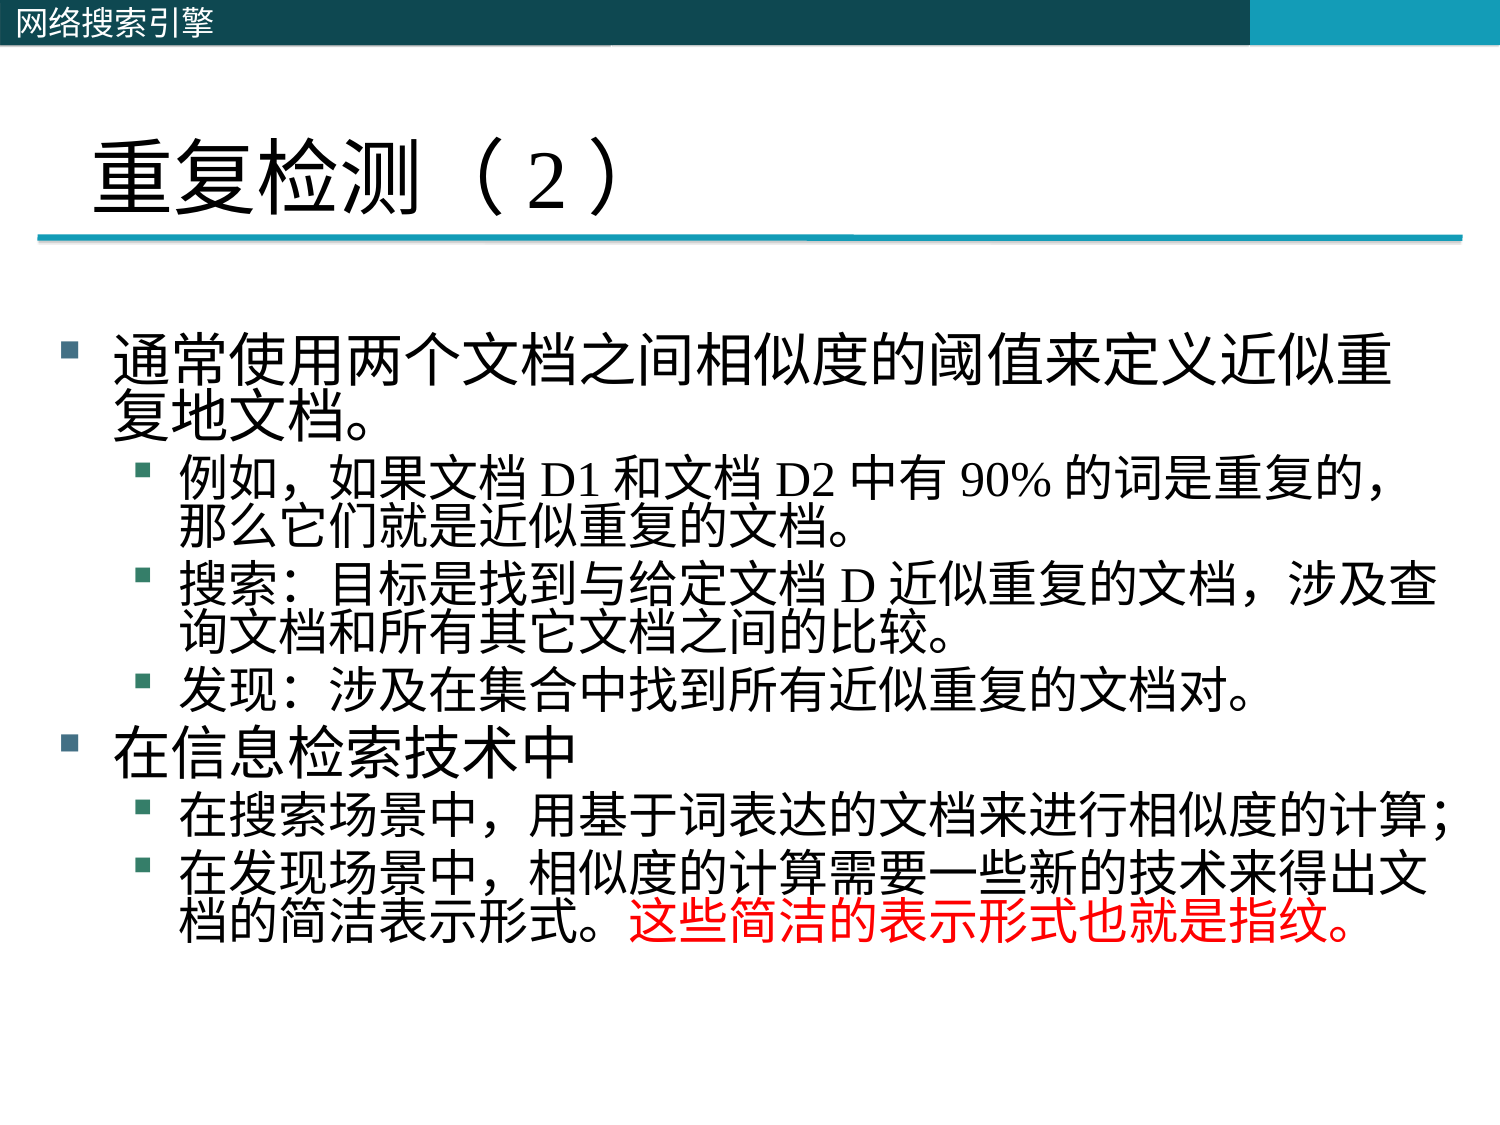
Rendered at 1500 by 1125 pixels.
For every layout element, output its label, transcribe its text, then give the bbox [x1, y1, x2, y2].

list 通常使用两个文档之间相似度的阈值来定义近似重复地文档。 例如，如果文档D1和文档D2中有90%的词是重复的，那么它们就是近似重复的文档。 搜索：目标是找到与给定文档D近似重复的文档，涉及查询文档和所有其它文档之间的比较。 发现：涉及在集合中找到所有近似重复的文档对。 在信息检索技术中 在搜索场景中，用基于词表达的文档来进行相似度的计算； 在发现场景中，相似度的计算需要一些新的技术来得出文档的简洁表示形式。这些简洁的表示形式也就是指纹。 [41, 328, 1459, 1125]
title 重复检测（2） [74, 44, 1426, 233]
